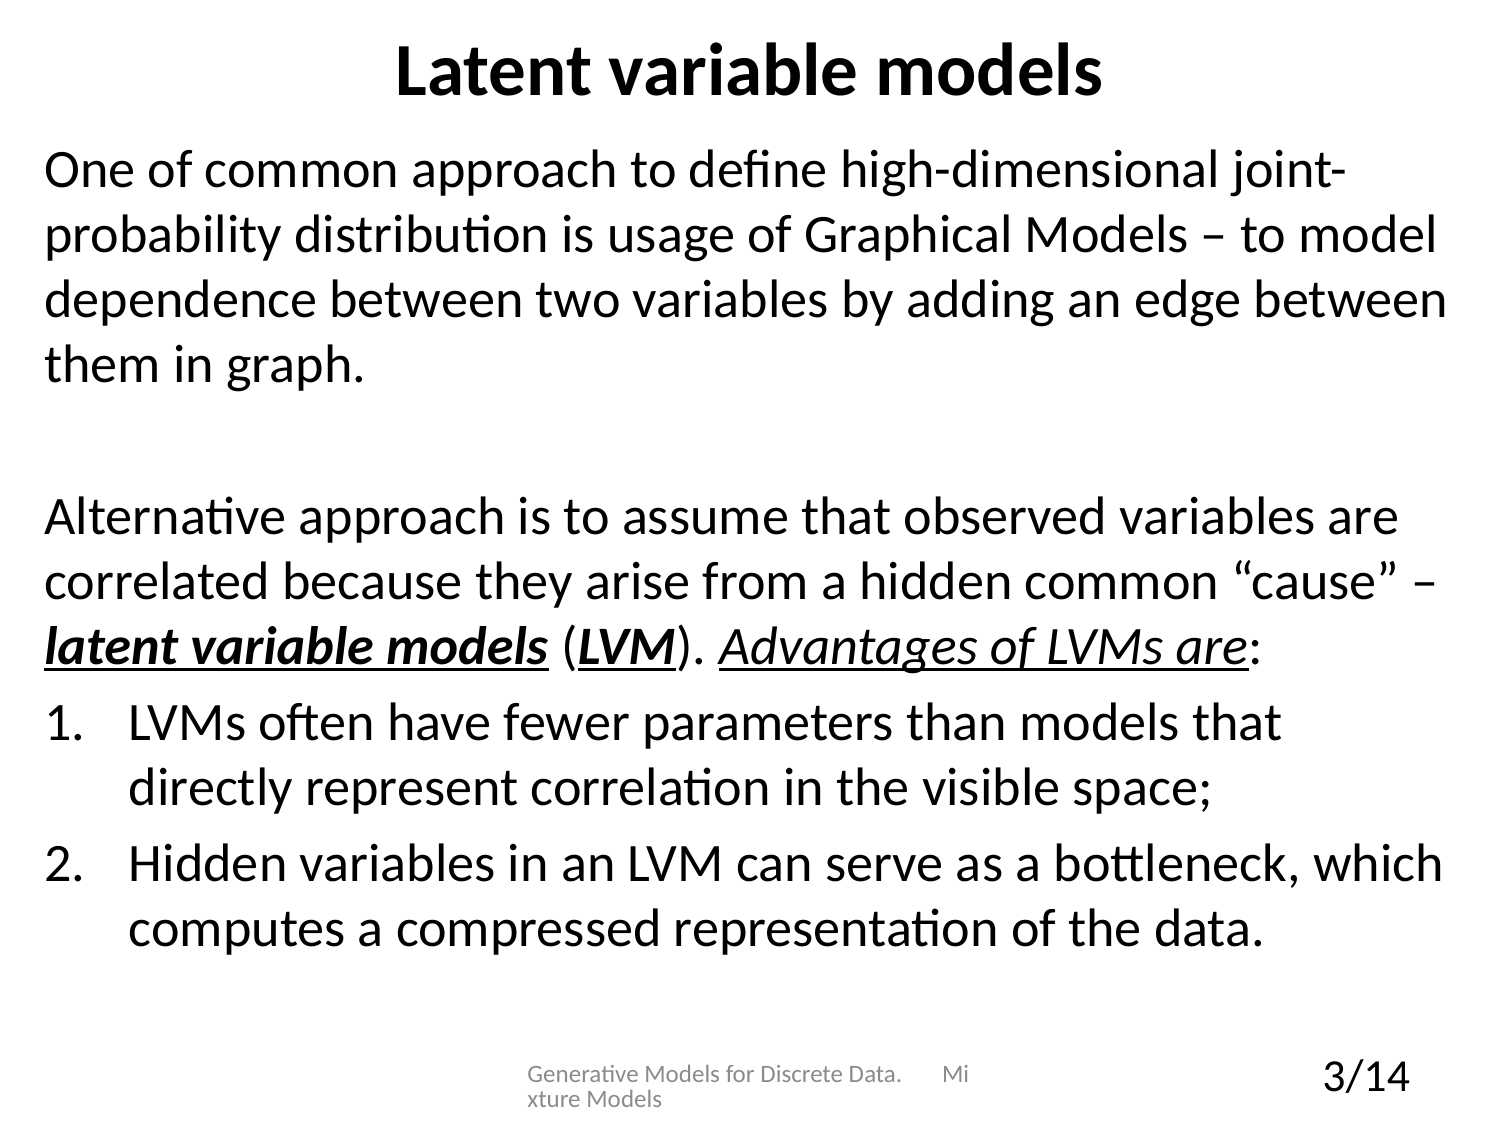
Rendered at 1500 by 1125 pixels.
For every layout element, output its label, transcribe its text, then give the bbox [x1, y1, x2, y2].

list One of common approach to define high-dimensional joint-probability distribution is usage of Graphical Models – to model dependence between two variables by adding an edge between them in graph. Alternative approach is to assume that observed variables are correlated because they arise from a hidden common “cause” – latent variable models (LVM). Advantages of LVMs are: LVMs often have fewer parameters than models that directly represent correlation in the visible space; Hidden variables in an LVM can serve as a bottleneck, which computes a compressed representation of the data. [29, 125, 1471, 1024]
title Latent variable models [0, 7, 1500, 124]
slide_number 3/14 [1074, 1042, 1425, 1103]
footer Generative Models for Discrete Data. Mixture Models [512, 1042, 988, 1103]
